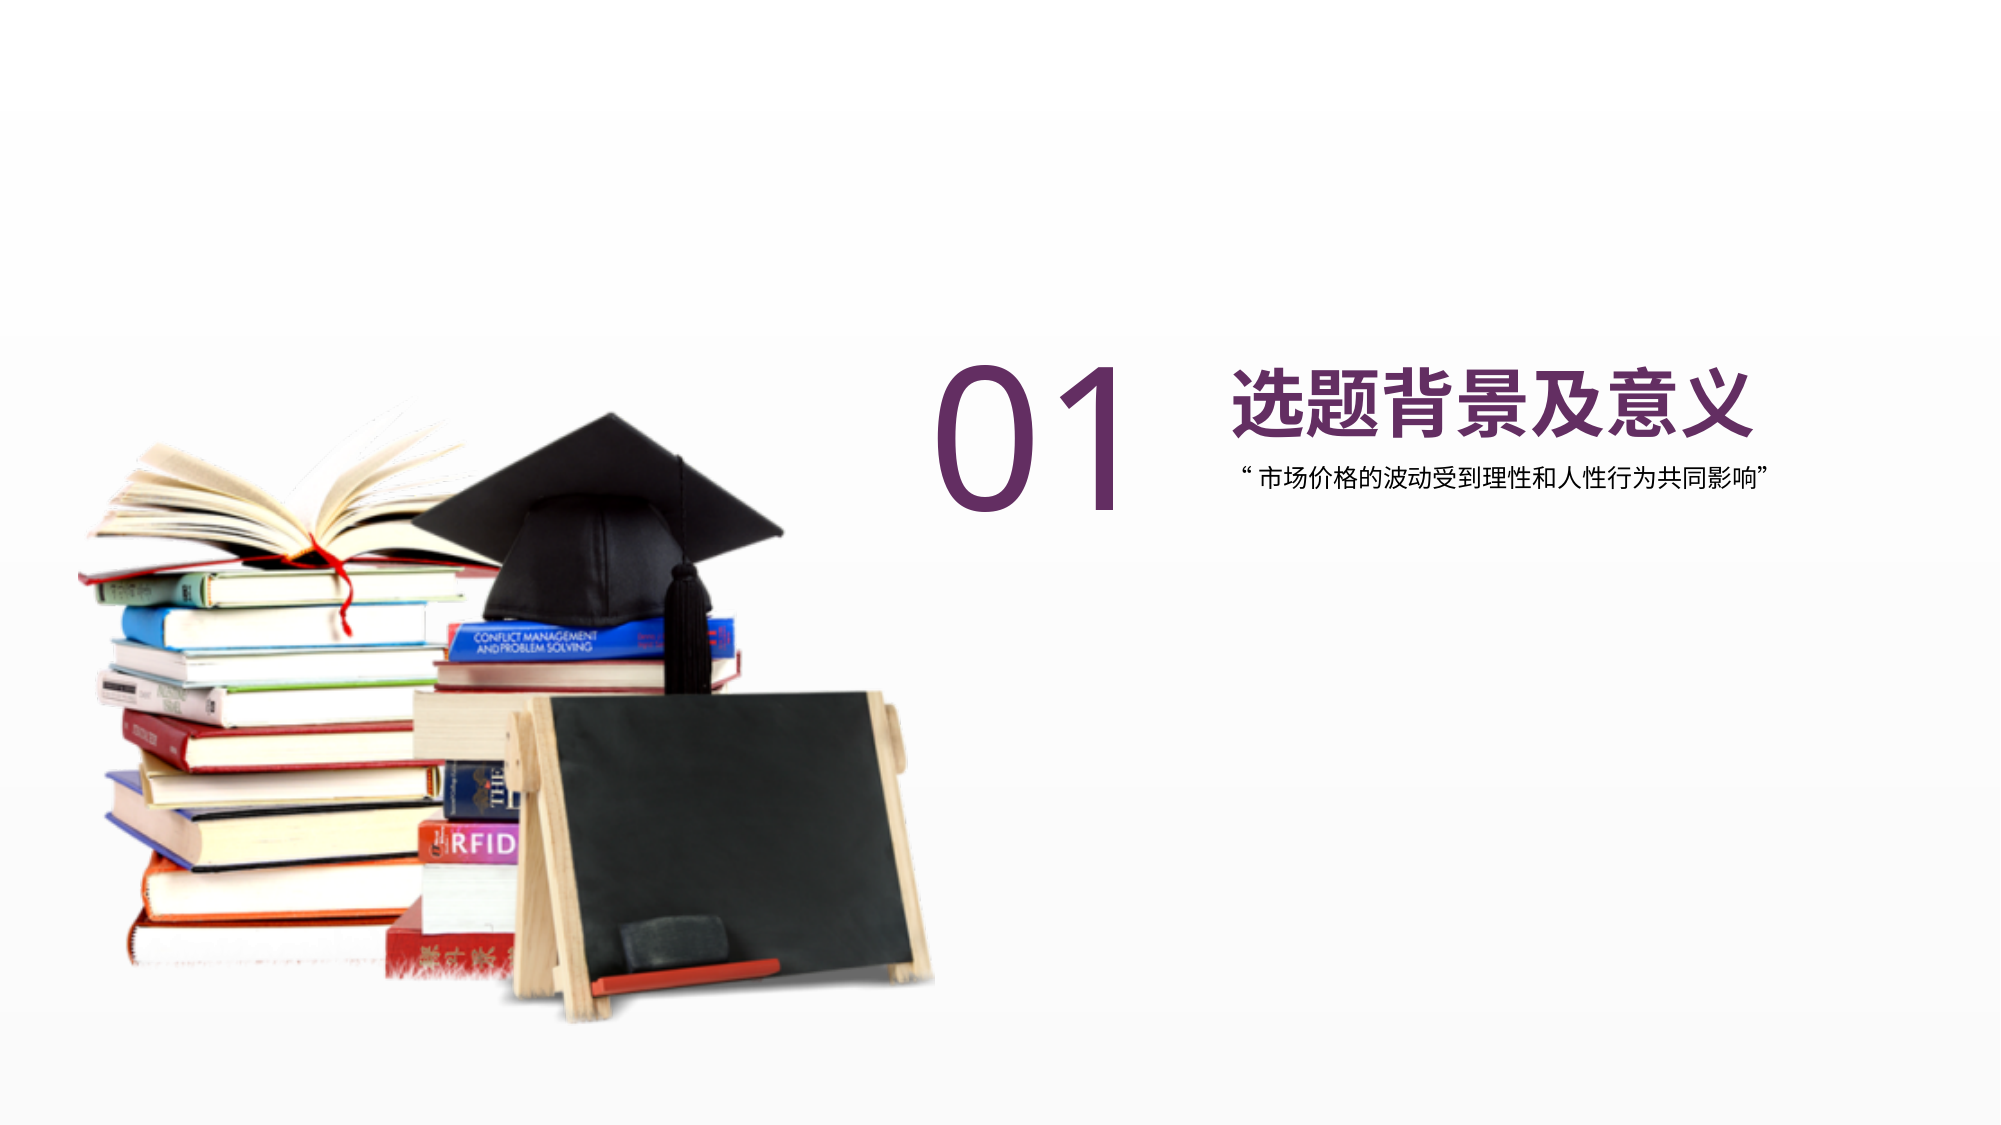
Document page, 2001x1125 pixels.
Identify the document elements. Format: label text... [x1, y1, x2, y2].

picture [78, 372, 935, 1033]
text_box 01 [913, 303, 1172, 558]
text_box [1212, 349, 1818, 501]
